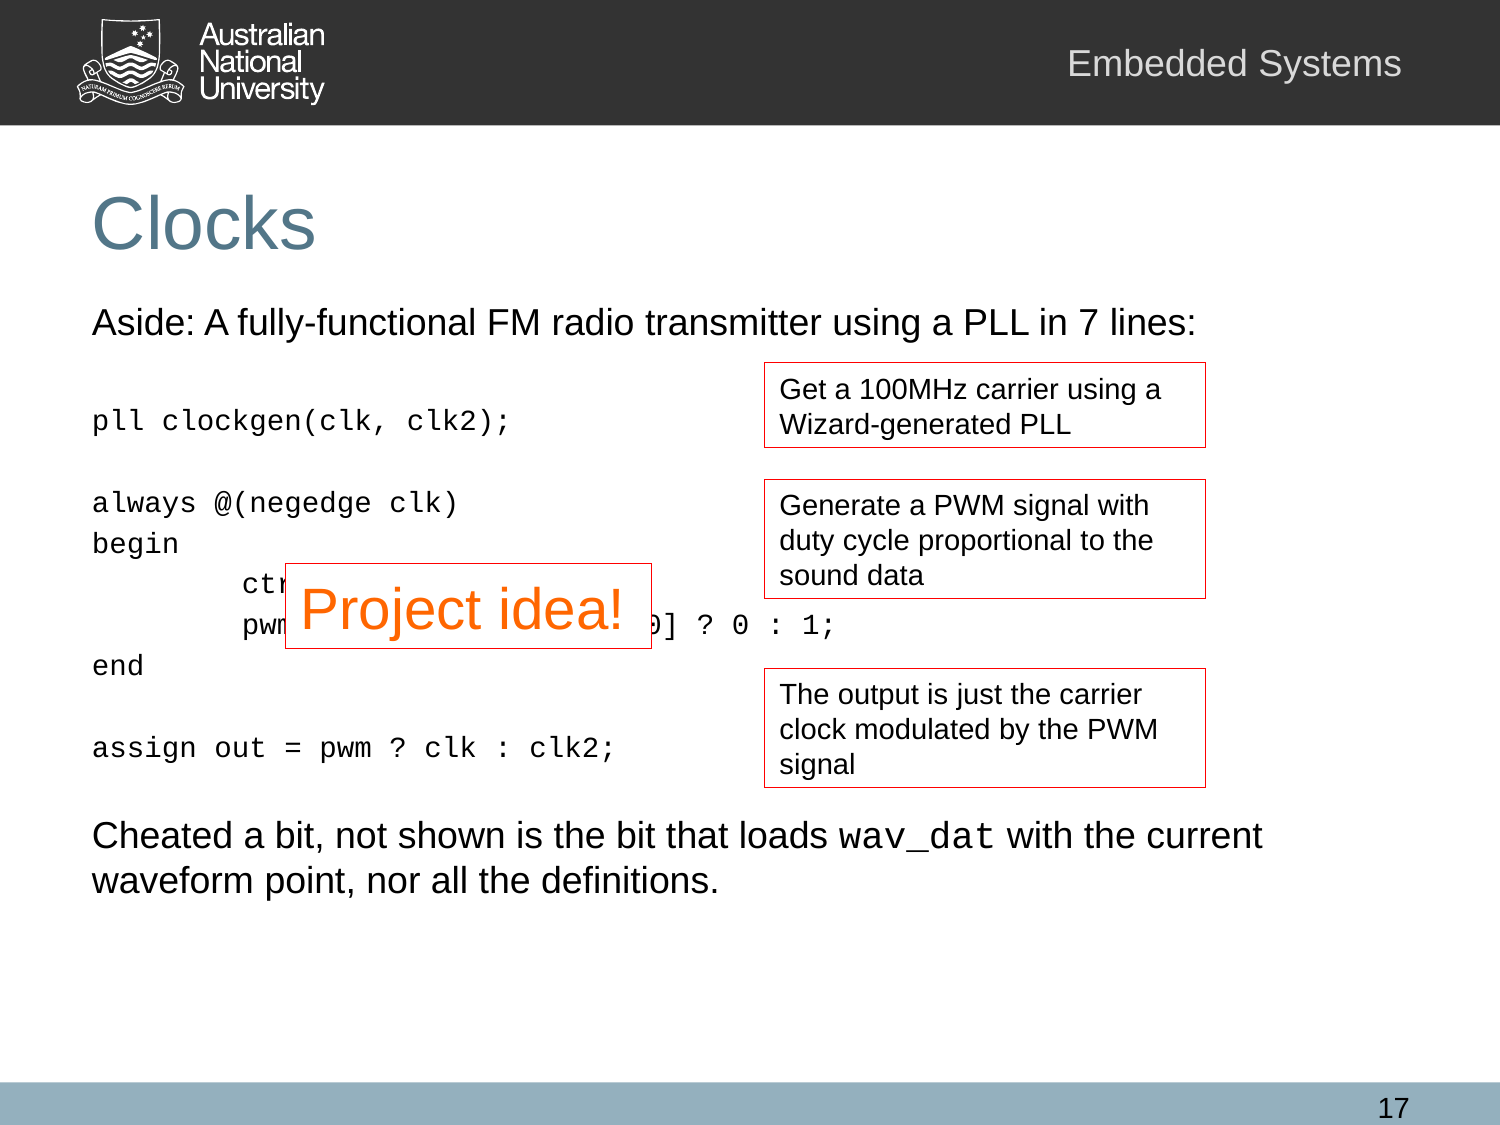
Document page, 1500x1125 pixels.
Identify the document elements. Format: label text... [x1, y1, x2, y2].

text_box Project idea! [285, 563, 652, 649]
slide_number 17 [1328, 1082, 1426, 1118]
text_box Generate a PWM signal with duty cycle proportional to the sound data [764, 479, 1206, 599]
text_box The output is just the carrier clock modulated by the PWM signal [764, 668, 1206, 788]
title Clocks [76, 125, 1428, 314]
text_box Aside: A fully-functional FM radio transmitter using a PLL in 7 lines: pll clockgen(clk, clk2); always @(negedge clk) begin ctr <= ctr + 1; pwm <= wav_dat < ctr[7:0] ? 0 : 1; end assign out = pwm ? clk : clk2; Cheated a bit, not shown is the bit that loads wav_dat with the current waveform point, nor all the definitions. [76, 290, 1329, 983]
text_box Get a 100MHz carrier using a Wizard-generated PLL [764, 362, 1206, 448]
